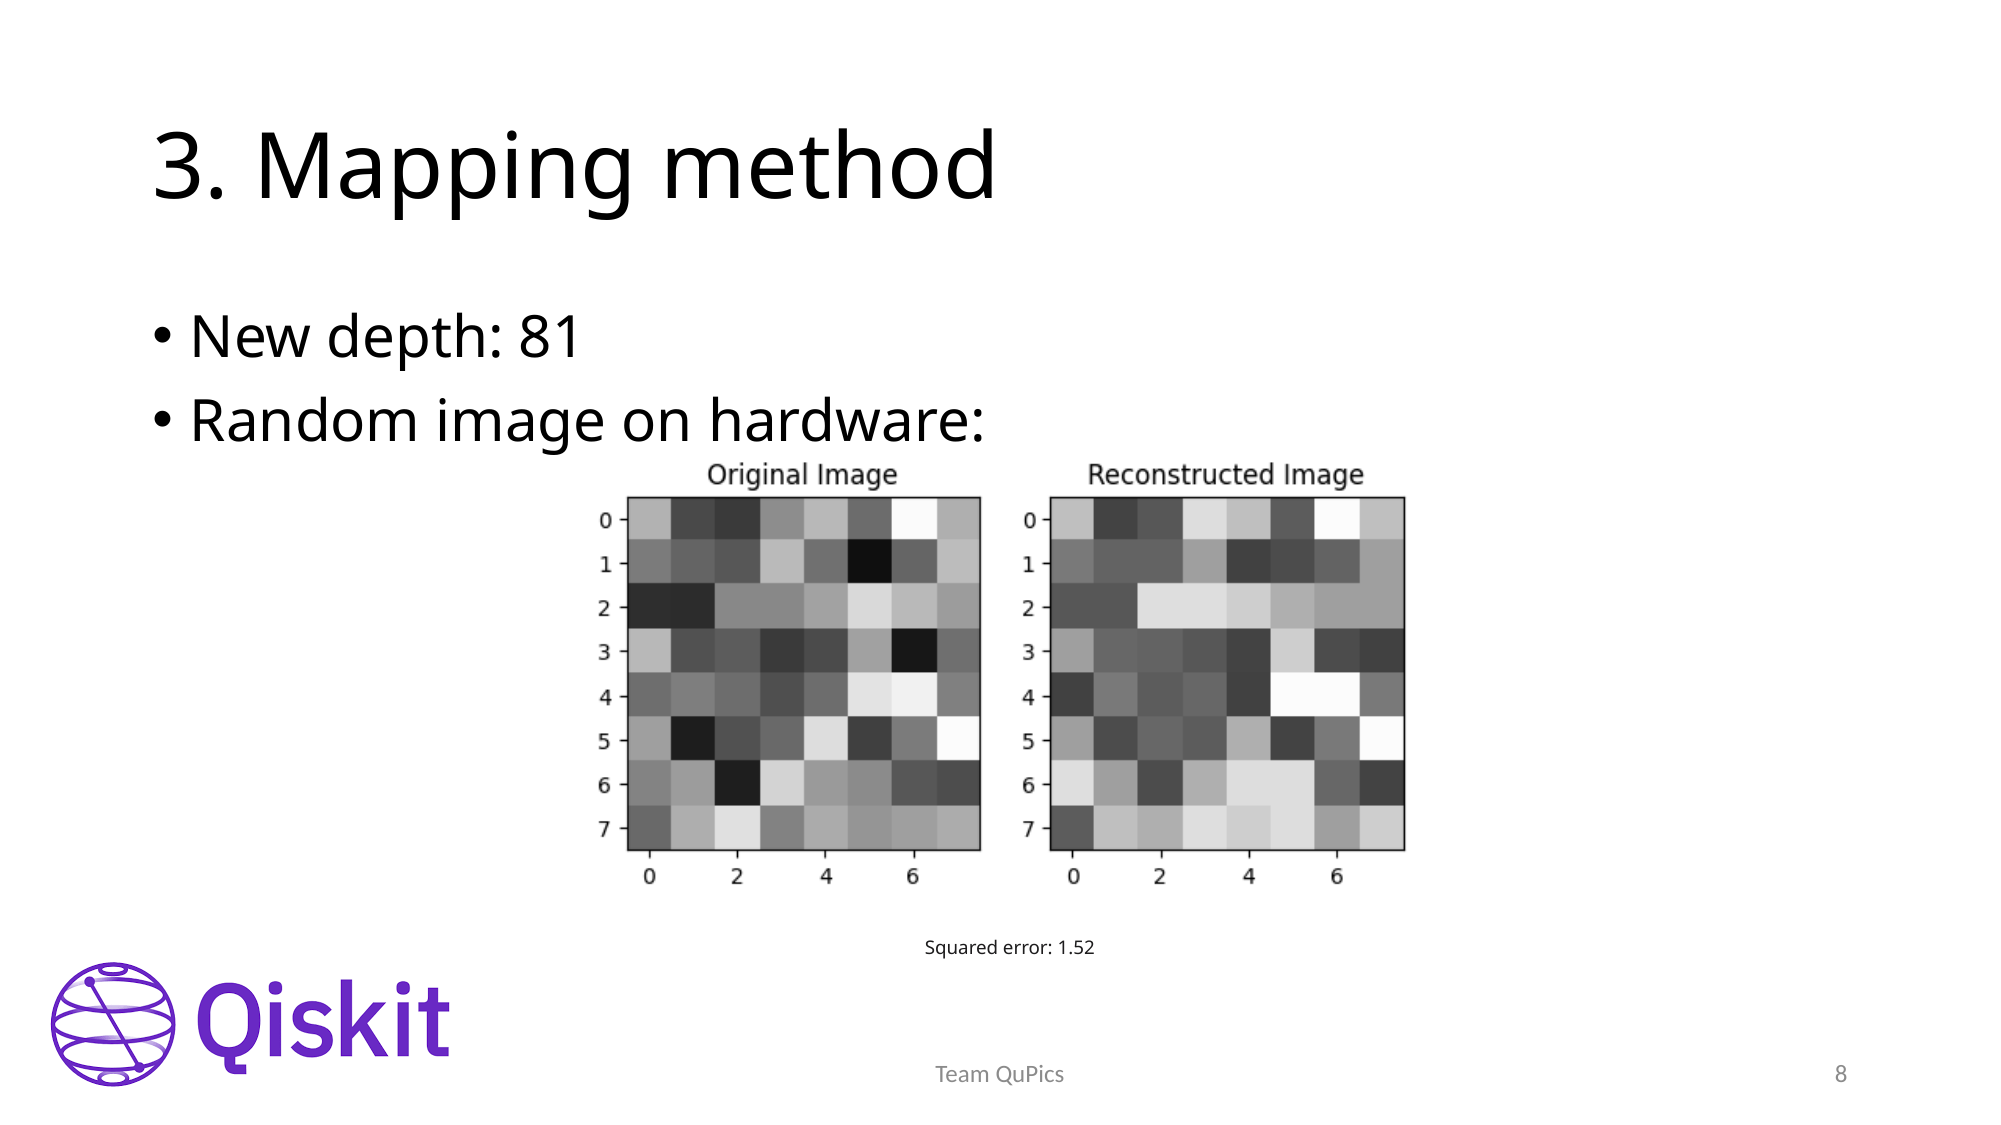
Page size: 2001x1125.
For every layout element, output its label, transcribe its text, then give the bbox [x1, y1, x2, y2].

text_box Squared error: 1.52 [924, 931, 1258, 963]
footer Team QuPics [662, 1042, 1338, 1103]
list New depth: 81 Random image on hardware: [137, 299, 1863, 1014]
title 3. Mapping method [137, 59, 1863, 278]
slide_number 8 [1412, 1042, 1863, 1103]
picture [50, 962, 450, 1087]
picture [582, 447, 1418, 903]
